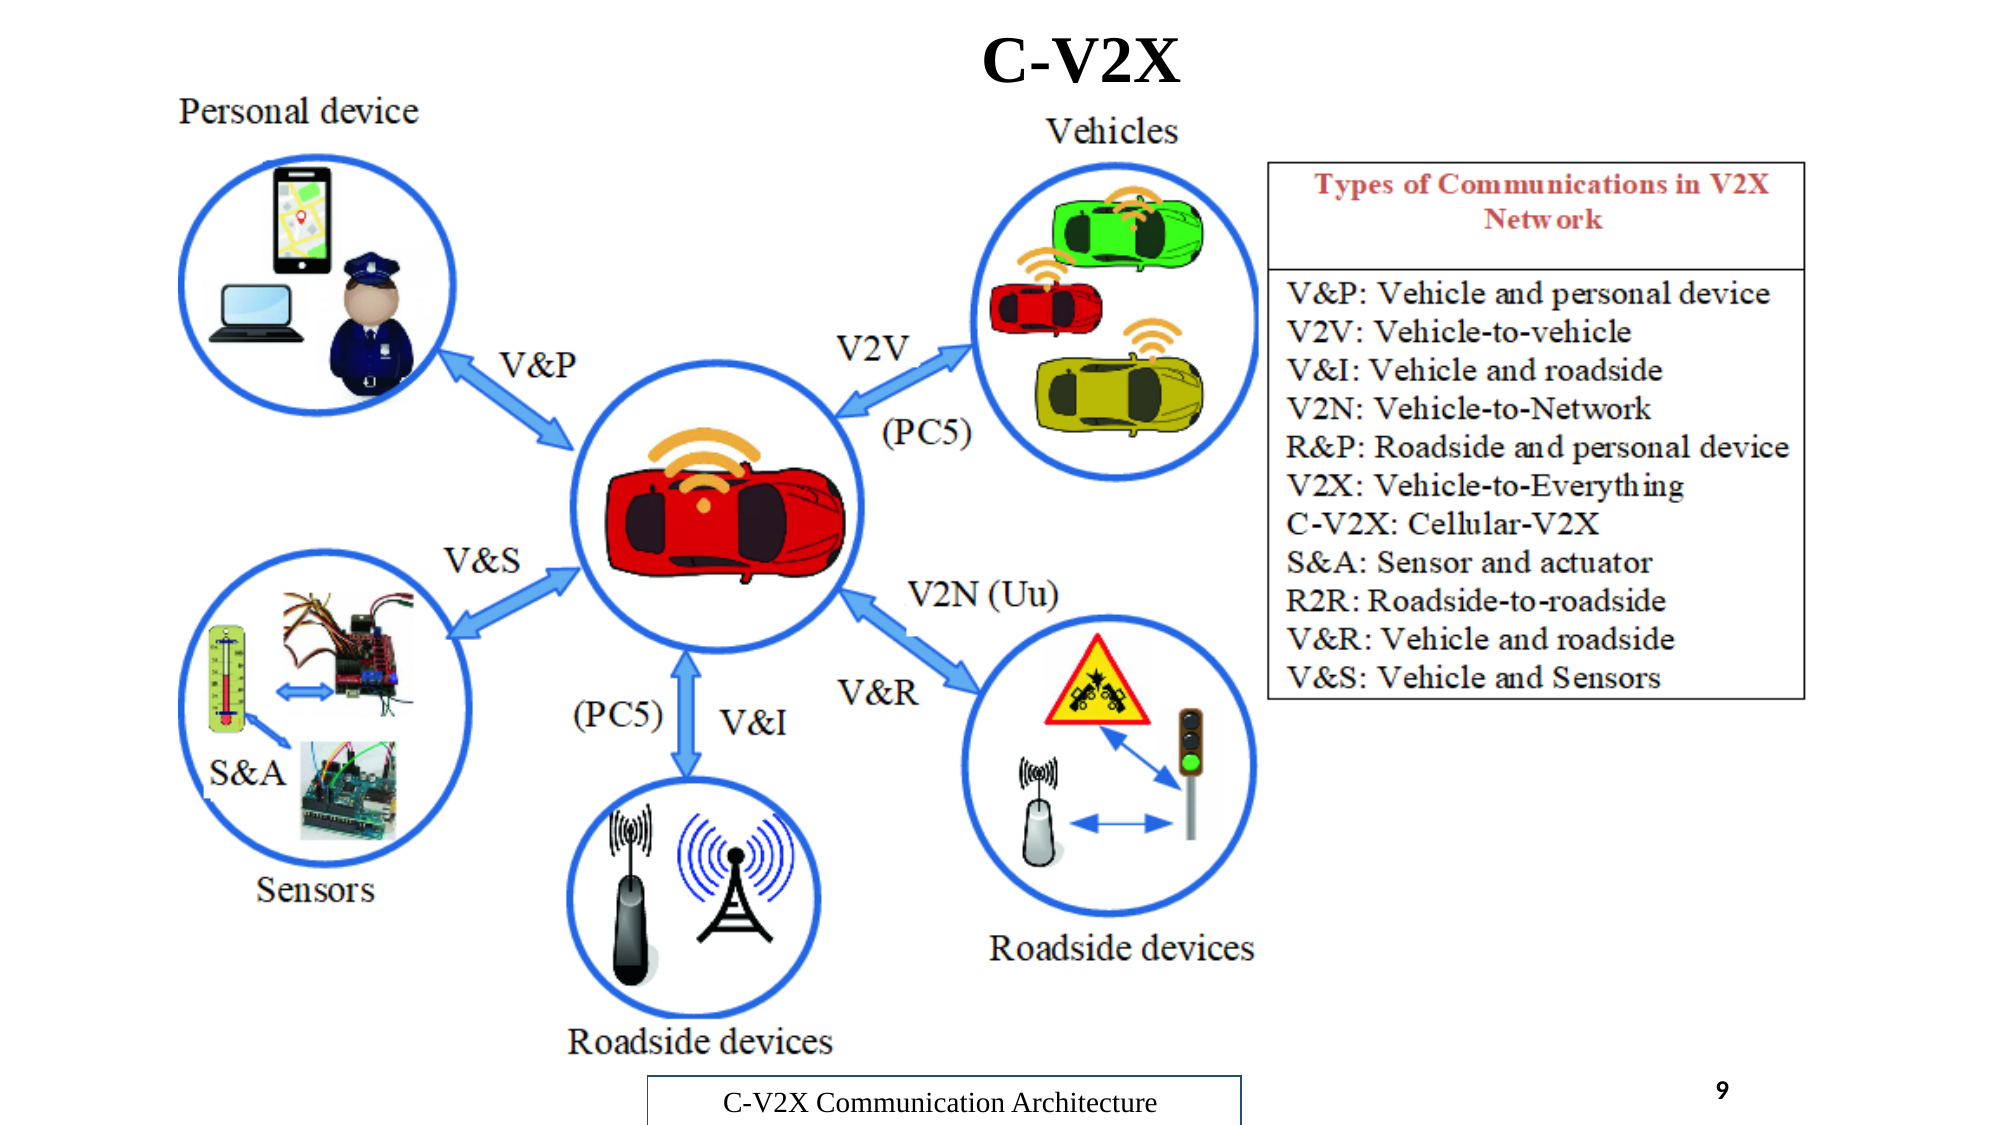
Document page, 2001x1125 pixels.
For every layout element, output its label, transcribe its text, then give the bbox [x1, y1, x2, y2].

text_box 9 [1657, 1066, 1744, 1125]
text_box C-V2X [674, 0, 1488, 87]
picture [178, 87, 1816, 1066]
text_box C-V2X Communication Architecture [647, 1075, 1242, 1125]
